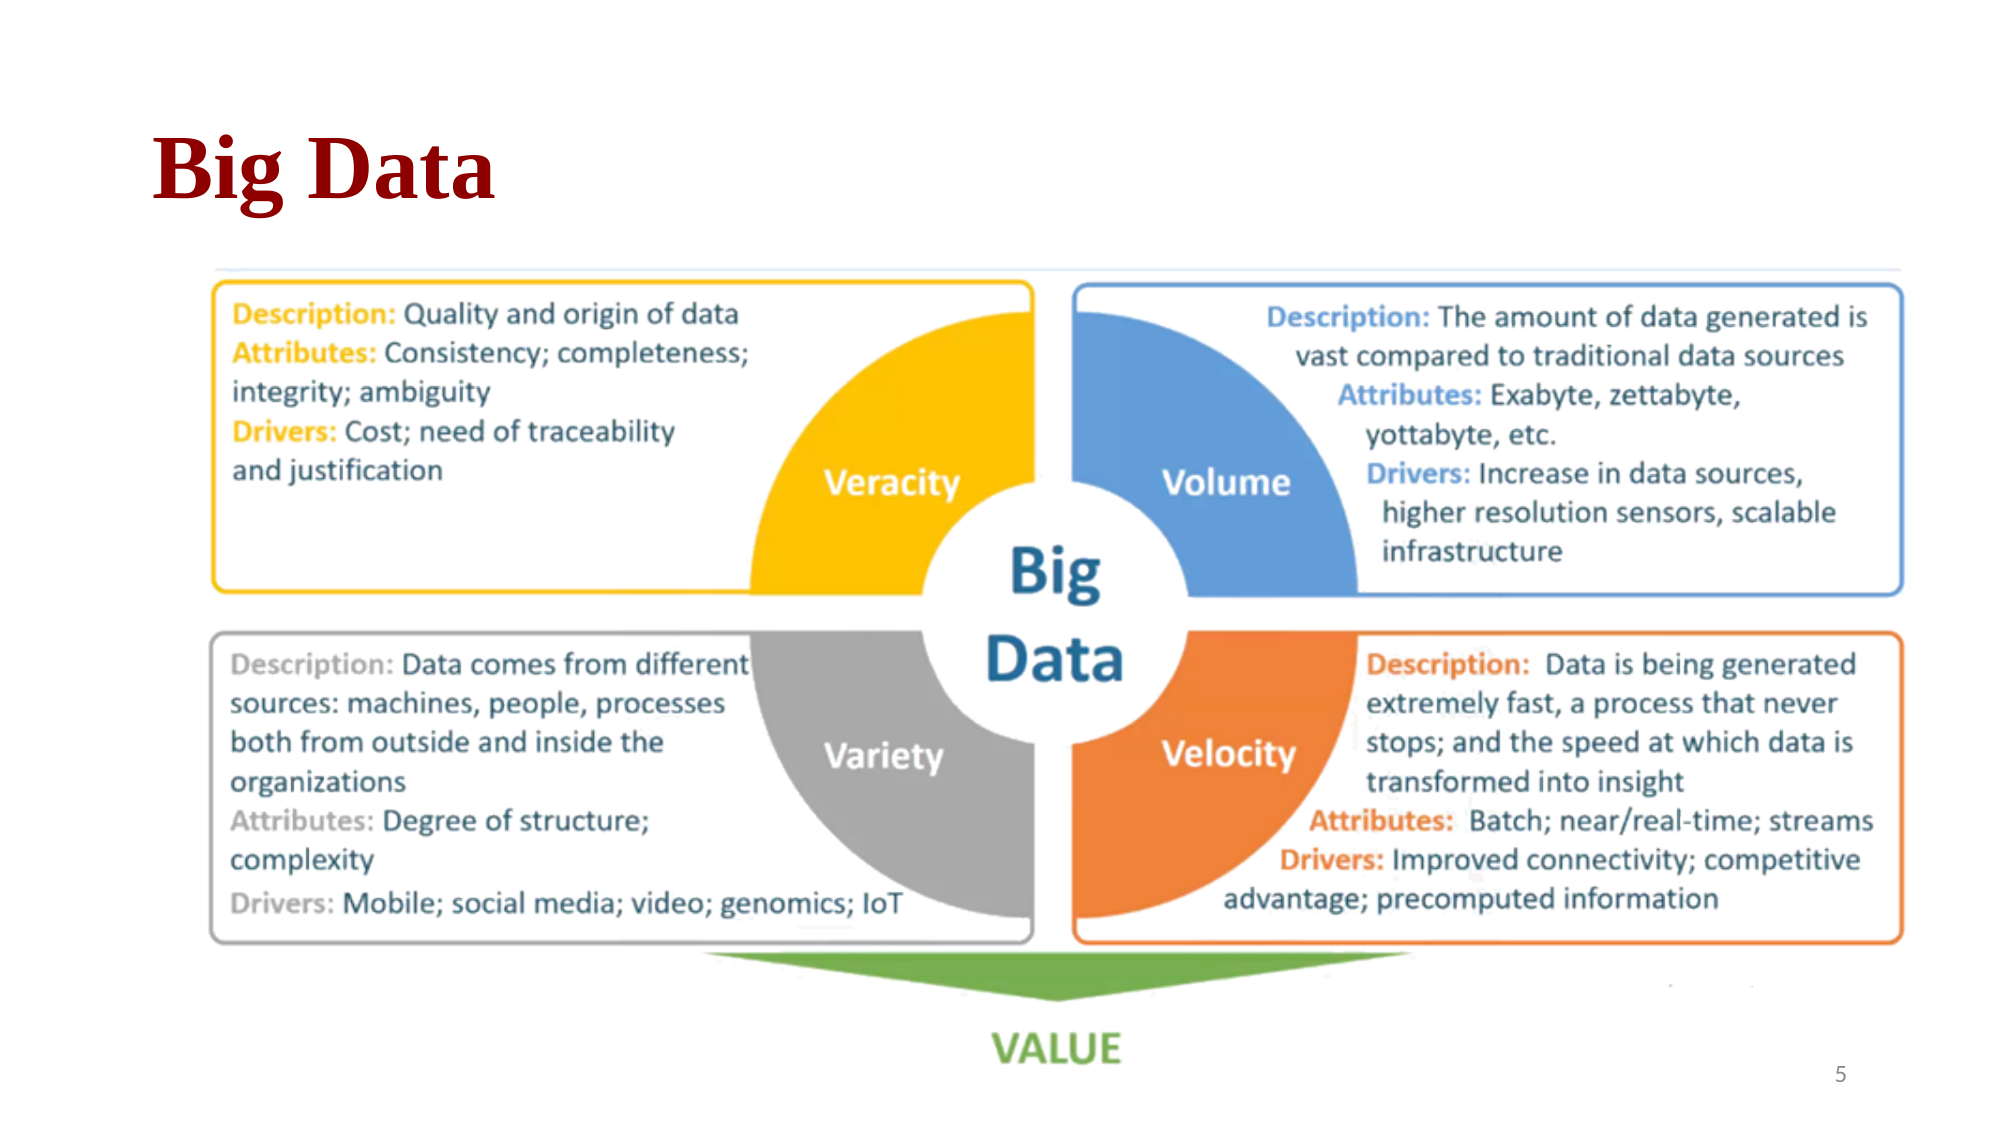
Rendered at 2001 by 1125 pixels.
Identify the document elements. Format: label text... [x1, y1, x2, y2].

picture [155, 235, 1934, 1094]
text_box Big Data [137, 59, 1863, 277]
